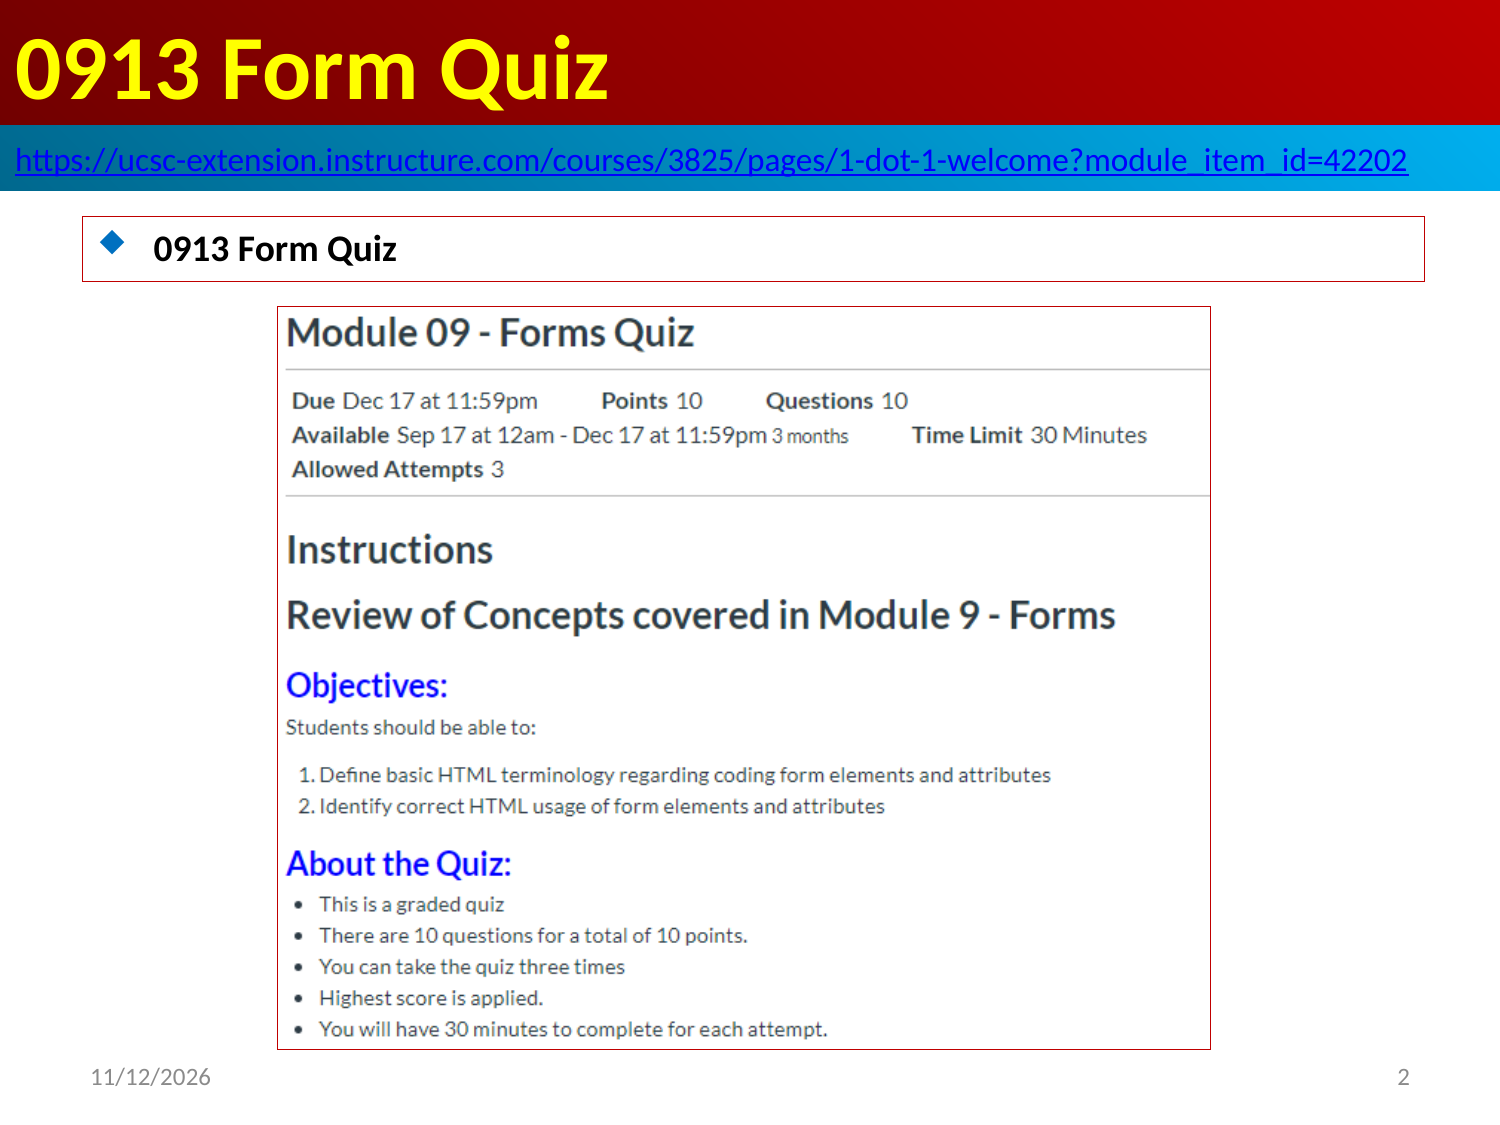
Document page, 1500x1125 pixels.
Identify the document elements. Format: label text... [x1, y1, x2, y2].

subtitle 0913 Form Quiz [82, 216, 1425, 282]
text_box [119, 52, 183, 109]
title 0913 Form Quiz [0, 0, 1500, 125]
slide_number 2 [1074, 1042, 1425, 1109]
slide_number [75, 1042, 425, 1109]
text_box https://ucsc-extension.instructure.com/courses/3825/pages/1-dot-1-welcome?module_item_id=42202 [0, 125, 1500, 191]
picture [277, 305, 1211, 1050]
